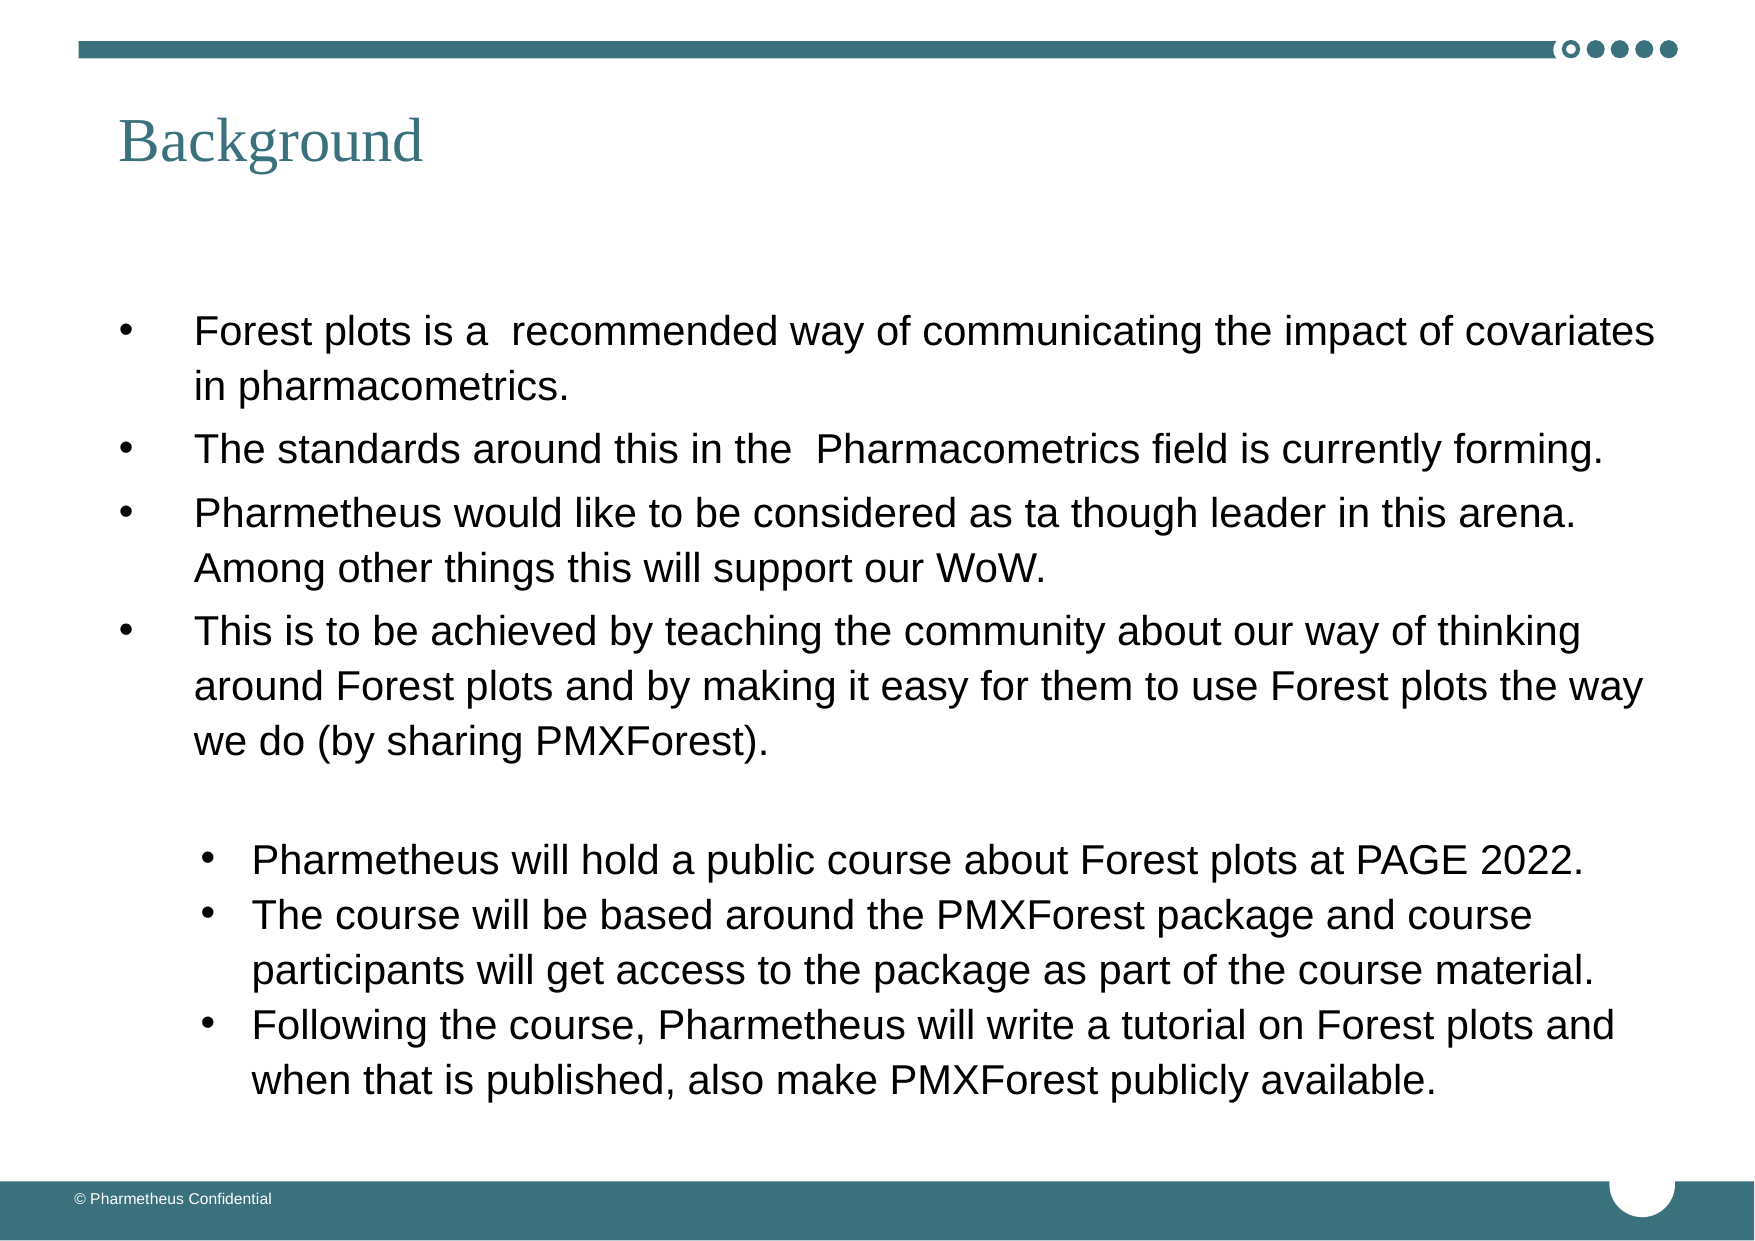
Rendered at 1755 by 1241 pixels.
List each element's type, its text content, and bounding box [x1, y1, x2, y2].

footer © Pharmetheus Confidential [74, 1185, 630, 1211]
title Background [118, 91, 1675, 244]
list Forest plots is a recommended way of communicating the impact of covariates in pharmacometrics. The standards around this in the Pharmacometrics field is currently forming. Pharmetheus would like to be considered as ta though leader in this arena. Among other things this will support our WoW. This is to be achieved by teaching the community about our way of thinking around Forest plots and by making it easy for them to use Forest plots the way we do (by sharing PMXForest). Pharmetheus will hold a public course about Forest plots at PAGE 2022. The course will be based around the PMXForest package and course participants will get access to the package as part of the course material. Following the course, Pharmetheus will write a tutorial on Forest plots and when that is published, also make PMXForest publicly available. [118, 298, 1675, 1118]
